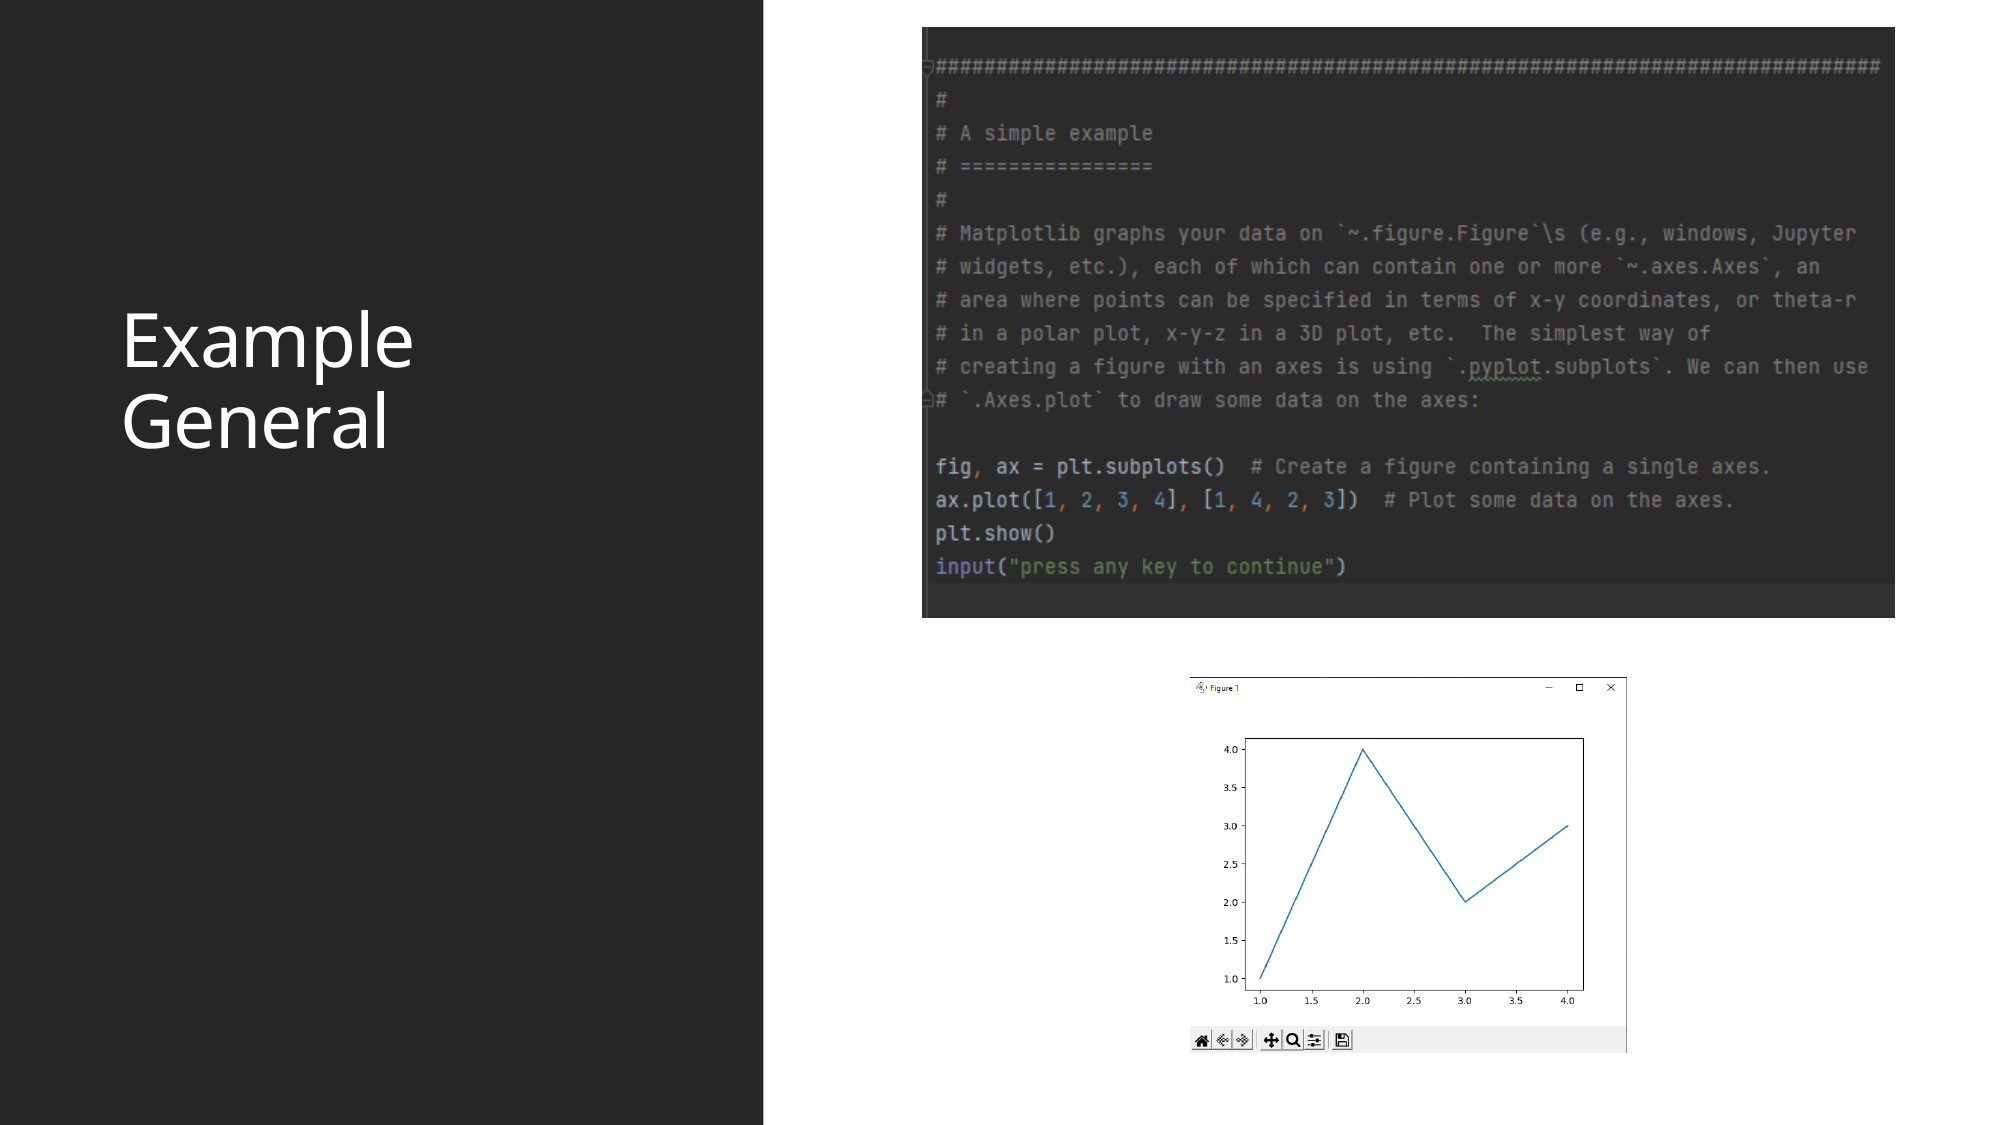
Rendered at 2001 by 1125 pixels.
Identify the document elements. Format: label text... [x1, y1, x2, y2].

title Example General [105, 128, 683, 473]
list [921, 26, 1895, 619]
picture [1189, 676, 1627, 1053]
